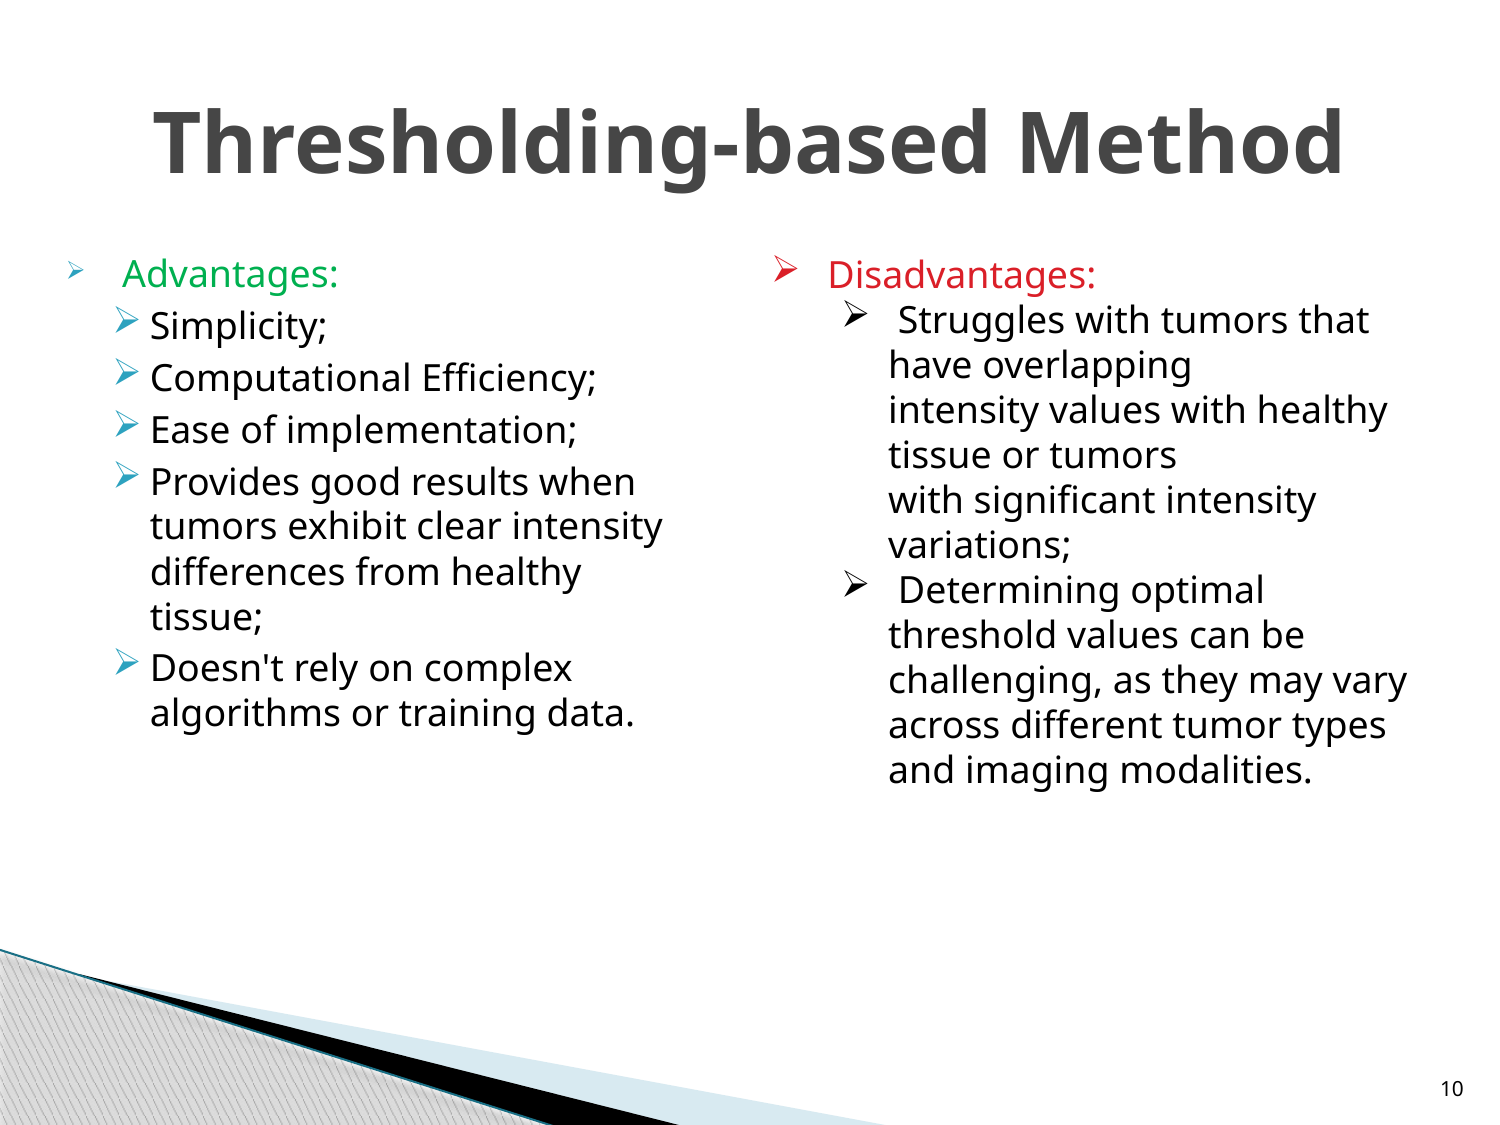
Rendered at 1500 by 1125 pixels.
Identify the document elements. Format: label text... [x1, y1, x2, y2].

text_box Disadvantages: Struggles with tumors that have overlapping intensity values with healthy tissue or tumors with significant intensity variations; Determining optimal threshold values can be challenging, as they may vary across different tumor types and imaging modalities. [751, 243, 1436, 799]
list Advantages: Simplicity; Computational Efficiency; Ease of implementation; Provides good results when tumors exhibit clear intensity differences from healthy tissue; Doesn't rely on complex algorithms or training data. [32, 243, 718, 934]
slide_number 10 [1418, 1051, 1479, 1112]
title Thresholding-based Method [75, 45, 1425, 233]
